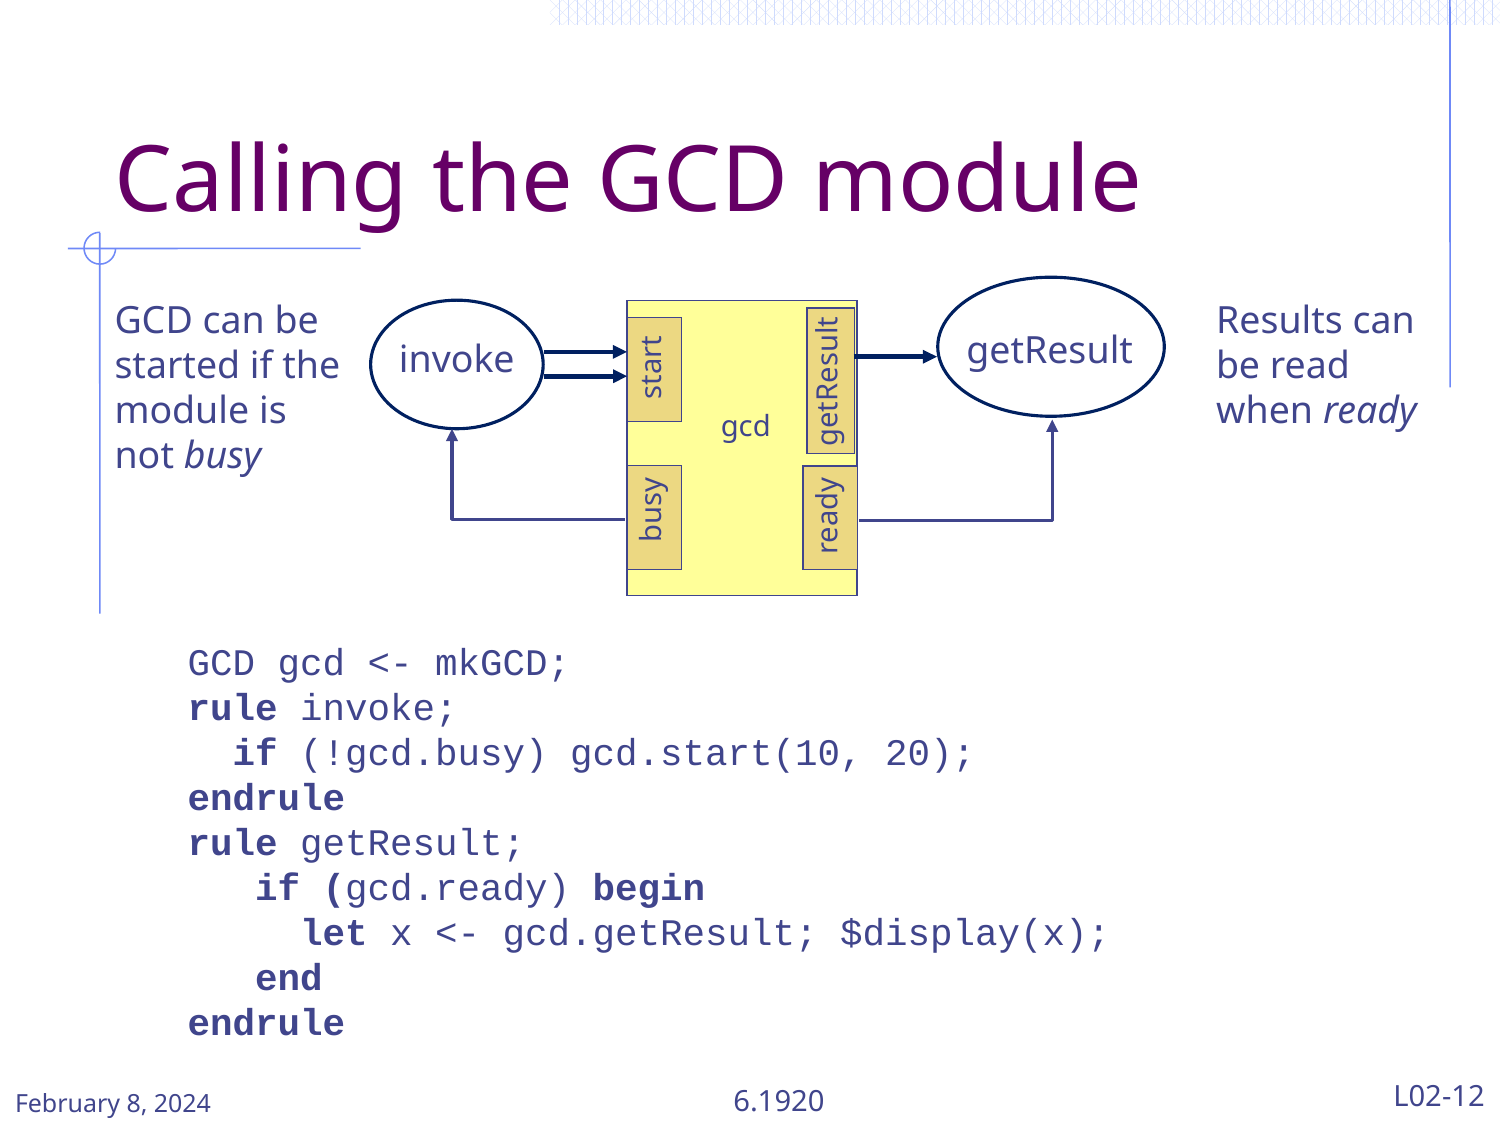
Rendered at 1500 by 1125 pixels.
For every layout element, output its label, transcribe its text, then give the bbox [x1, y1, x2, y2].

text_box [370, 299, 544, 429]
text_box Results can be read when ready [1201, 288, 1468, 438]
text_box GCD gcd <- mkGCD; rule invoke; if (!gcd.busy) gcd.start(10, 20); endrule rule getResult; if (gcd.ready) begin let x <- gcd.getResult; $display(x); end endrule [172, 630, 1434, 1051]
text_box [624, 296, 858, 596]
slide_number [0, 1049, 313, 1125]
text_box [862, 426, 1059, 521]
text_box [445, 438, 619, 520]
slide_number L02-12 [1187, 1049, 1500, 1125]
footer 6.1920 [508, 1049, 1051, 1125]
text_box GCD can be started if the module is not busy [99, 288, 367, 483]
title Calling the GCD module [99, 49, 1376, 238]
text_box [911, 276, 1189, 417]
